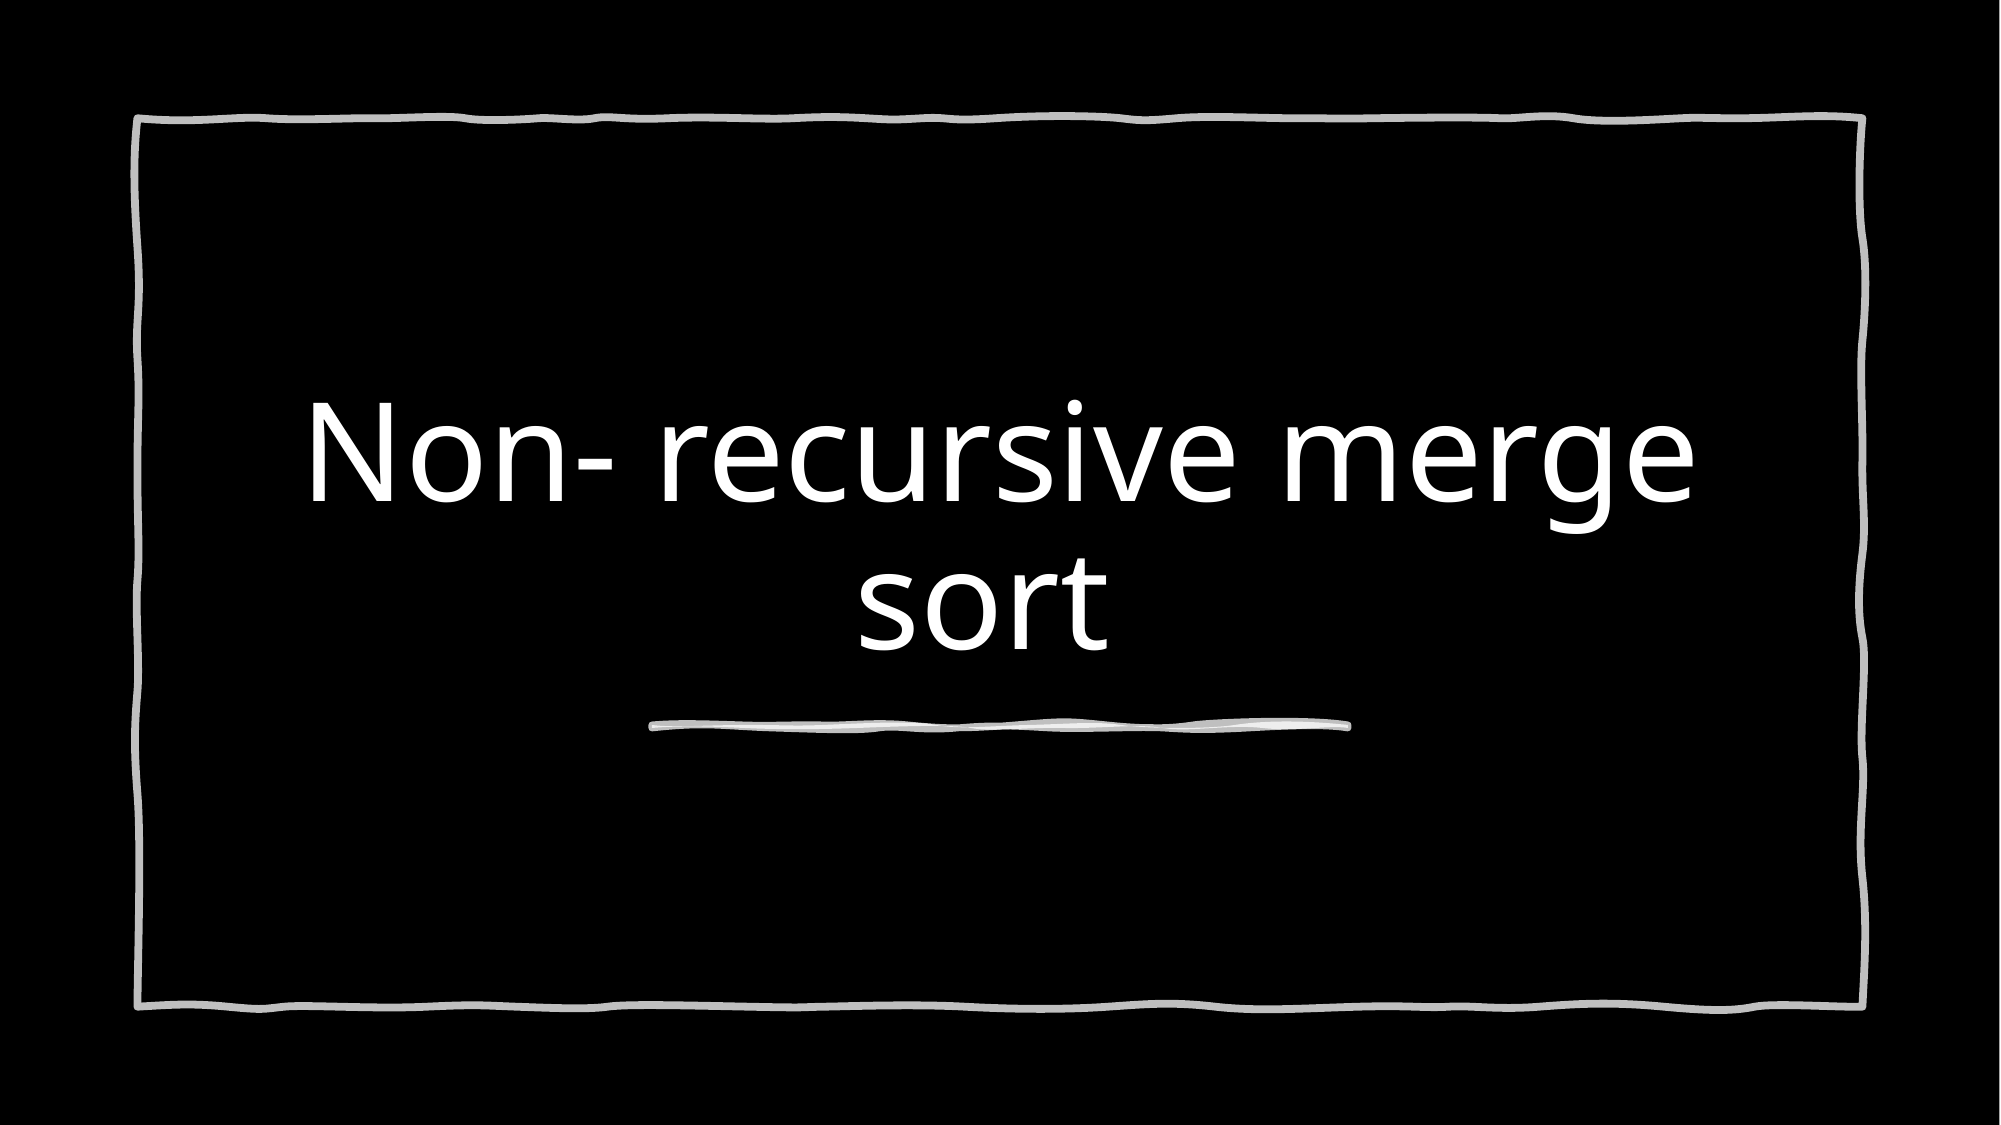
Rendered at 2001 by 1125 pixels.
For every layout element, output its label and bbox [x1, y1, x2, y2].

text_box [650, 720, 1350, 731]
text_box [0, 0, 2000, 1125]
text_box [133, 115, 1867, 1012]
